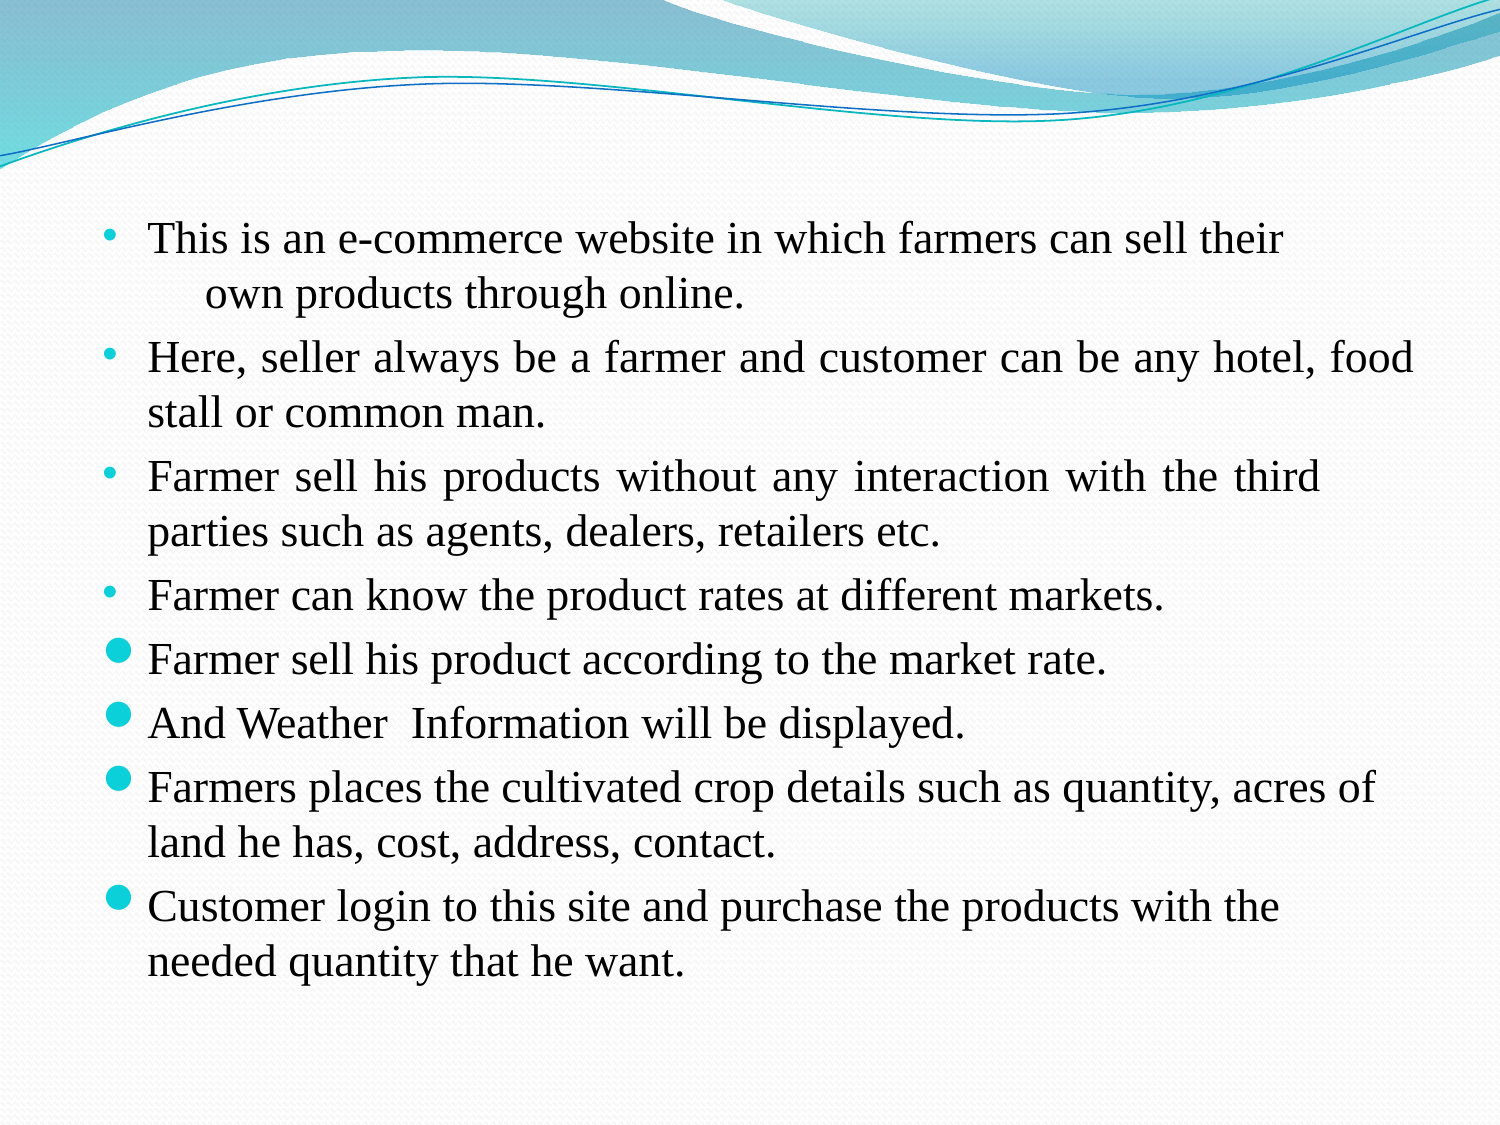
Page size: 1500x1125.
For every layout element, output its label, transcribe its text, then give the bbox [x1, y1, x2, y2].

list This is an e-commerce website in which farmers can sell their own products through online. Here, seller always be a farmer and customer can be any hotel, food stall or common man. Farmer sell his products without any interaction with the third parties such as agents, dealers, retailers etc. Farmer can know the product rates at different markets. Farmer sell his product according to the market rate. And Weather Information will be displayed. Farmers places the cultivated crop details such as quantity, acres of land he has, cost, address, contact. Customer login to this site and purchase the products with the needed quantity that he want. [87, 200, 1438, 1025]
